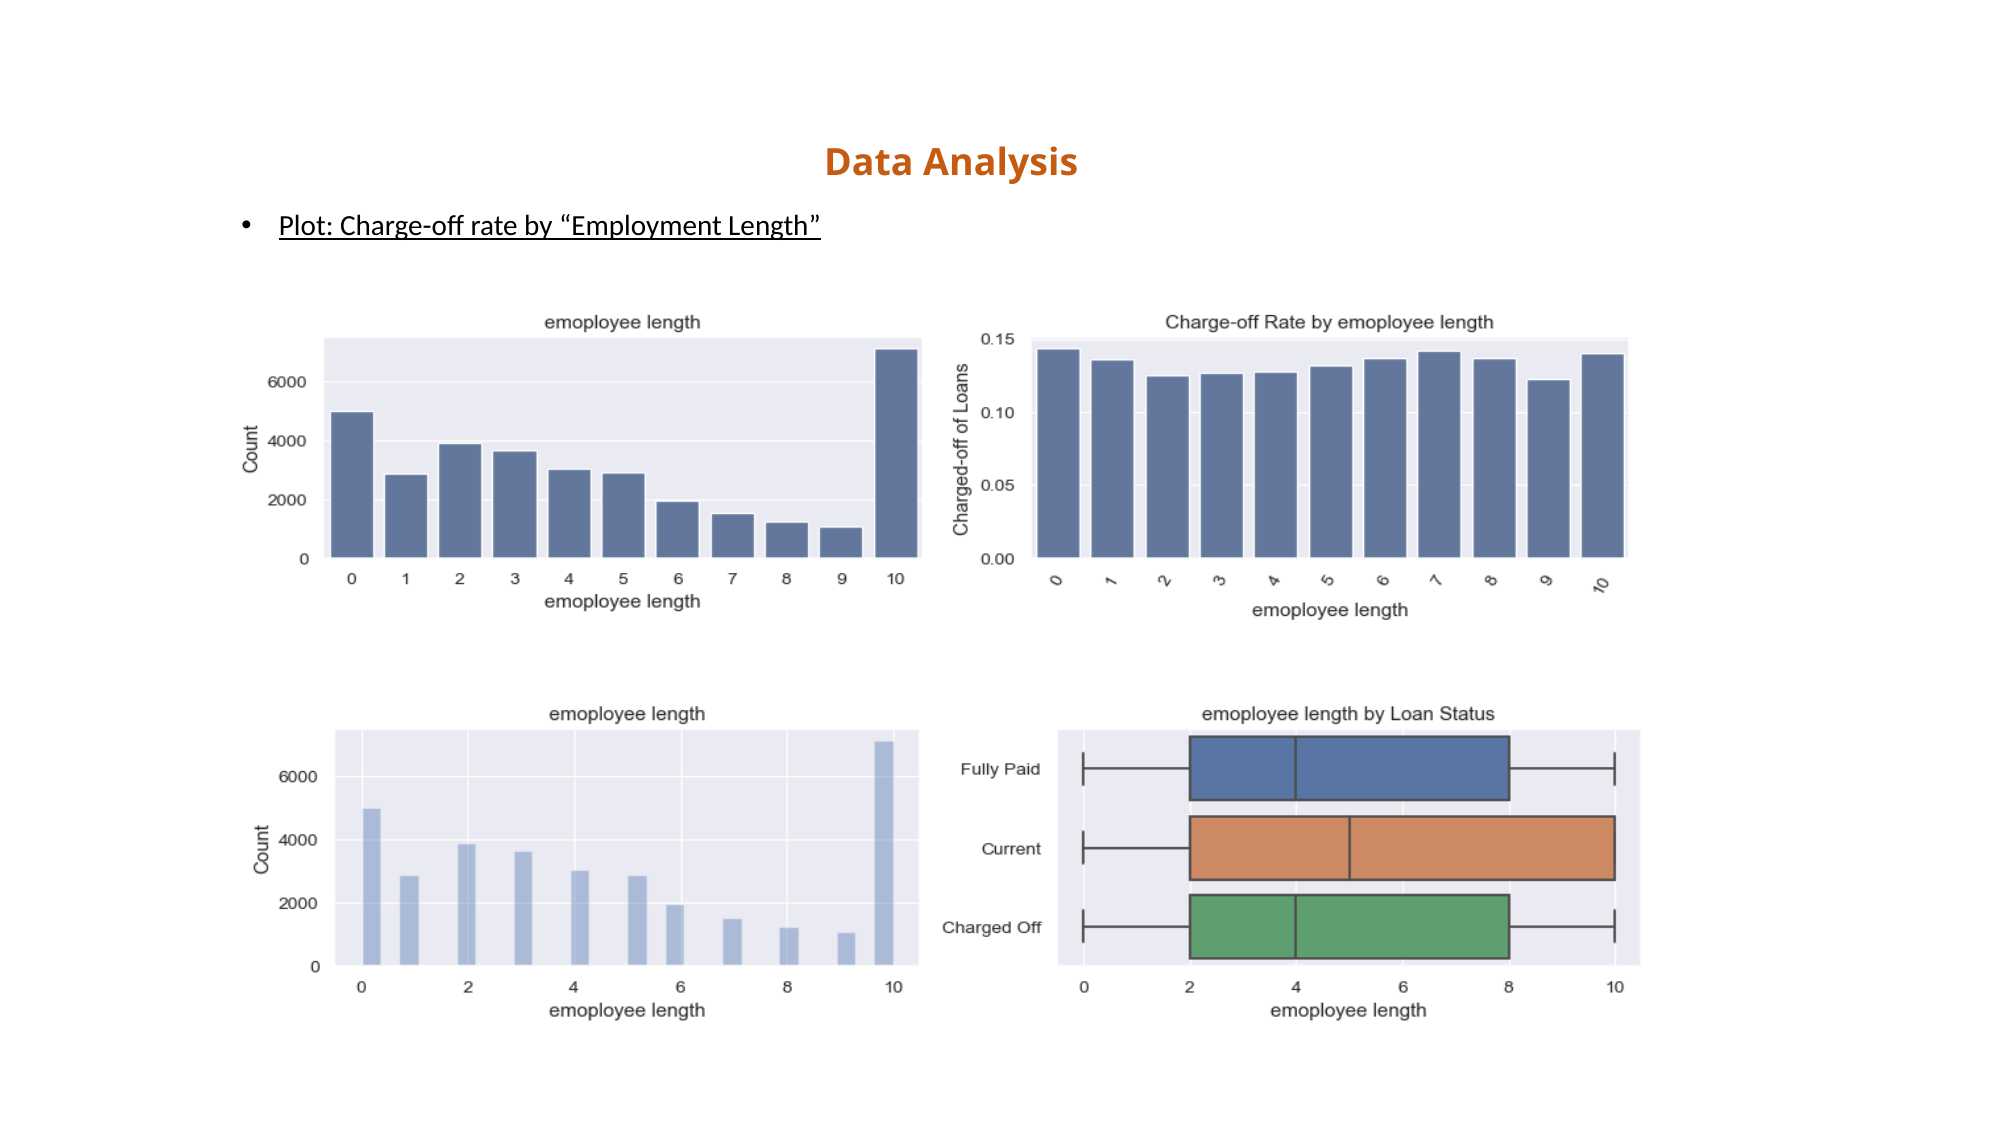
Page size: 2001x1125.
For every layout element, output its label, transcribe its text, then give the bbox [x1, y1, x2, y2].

picture [242, 695, 1661, 1032]
title Data Analysis [151, 126, 1752, 201]
picture [231, 304, 1649, 631]
list Plot: Charge-off rate by “Employment Length” [151, 203, 1829, 1058]
